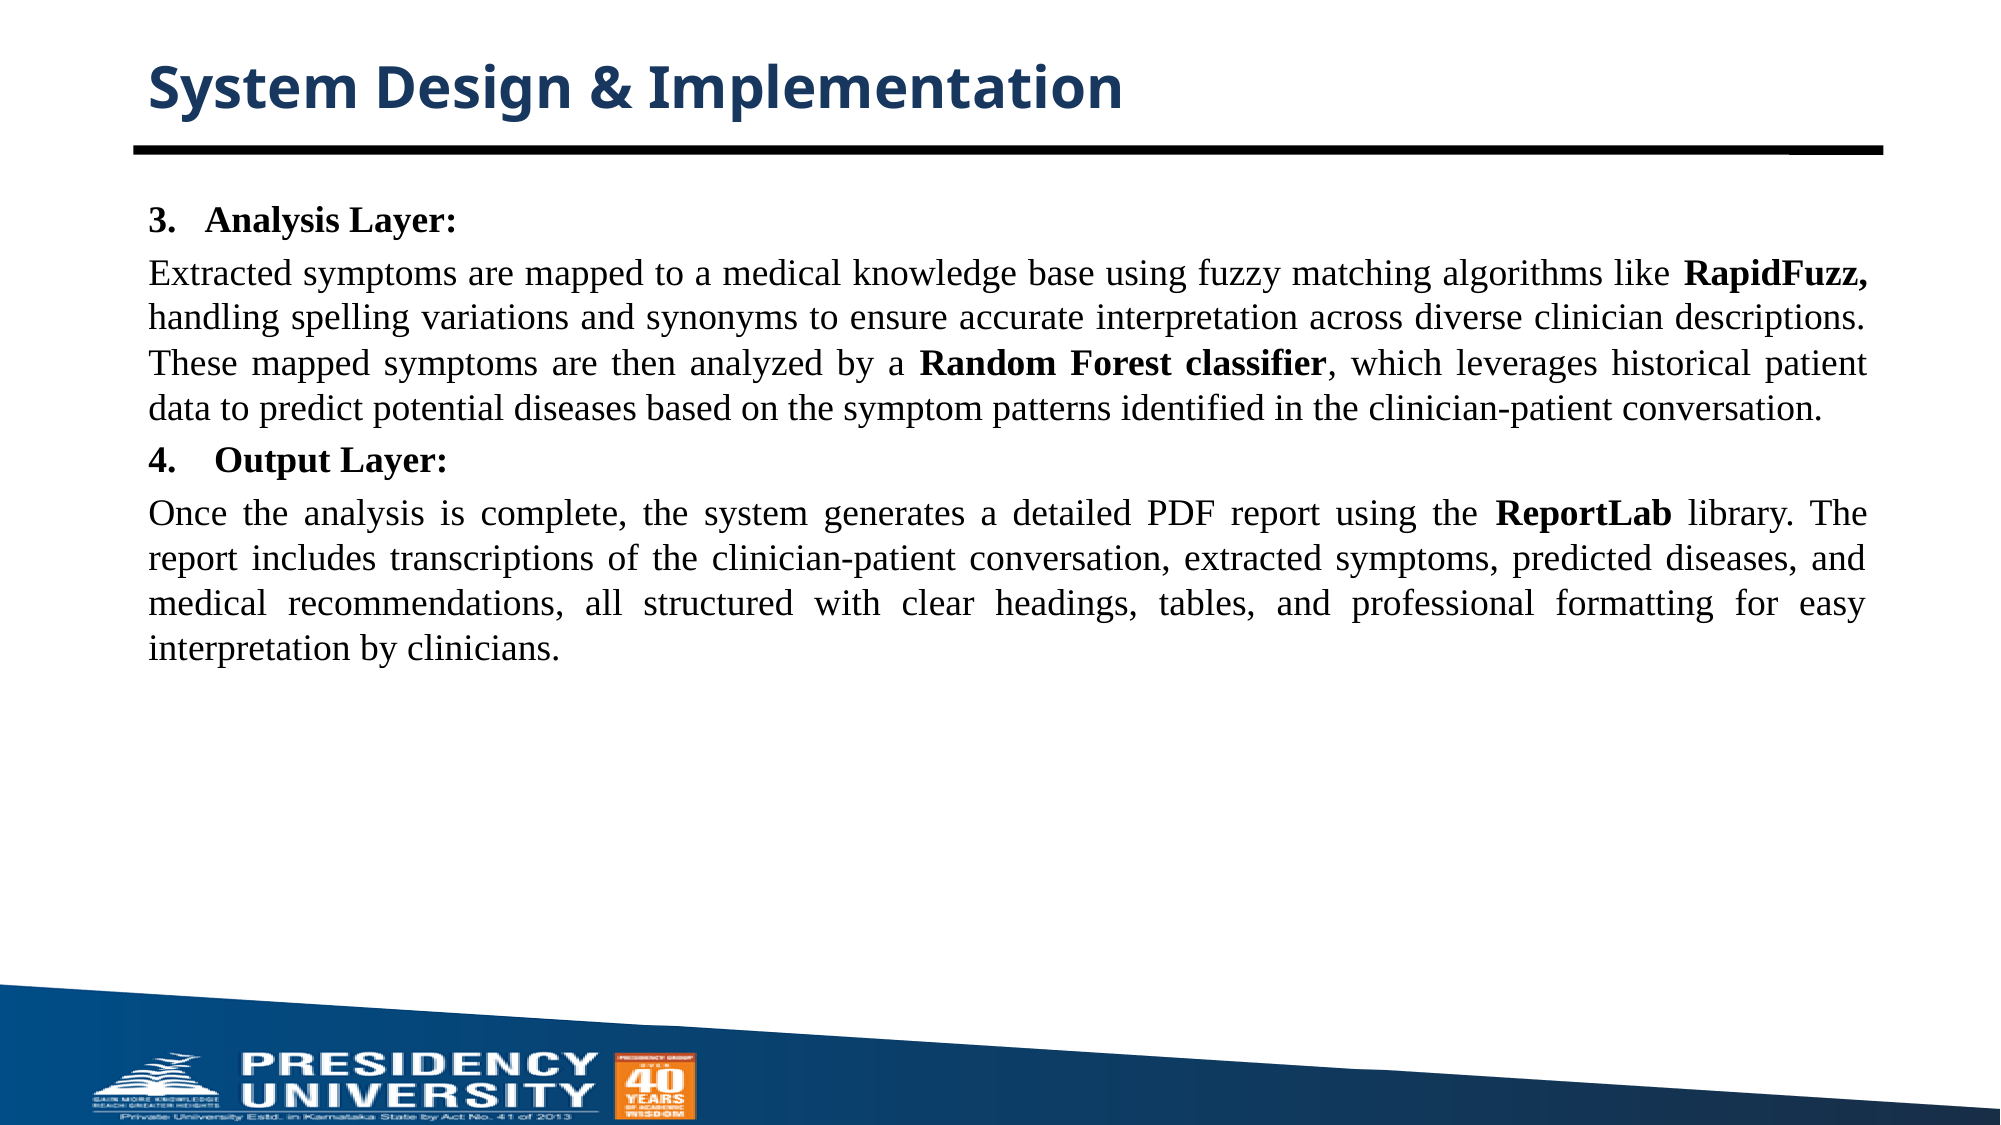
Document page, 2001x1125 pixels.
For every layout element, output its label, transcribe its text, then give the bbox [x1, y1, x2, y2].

list Analysis Layer: Extracted symptoms are mapped to a medical knowledge base using fuzzy matching algorithms like RapidFuzz, handling spelling variations and synonyms to ensure accurate interpretation across diverse clinician descriptions. These mapped symptoms are then analyzed by a Random Forest classifier, which leverages historical patient data to predict potential diseases based on the symptom patterns identified in the clinician-patient conversation. Output Layer: Once the analysis is complete, the system generates a detailed PDF report using the ReportLab library. The report includes transcriptions of the clinician-patient conversation, extracted symptoms, predicted diseases, and medical recommendations, all structured with clear headings, tables, and professional formatting for easy interpretation by clinicians. [133, 187, 1884, 1000]
title System Design & Implementation [133, 45, 1884, 125]
picture [0, 982, 2000, 1125]
